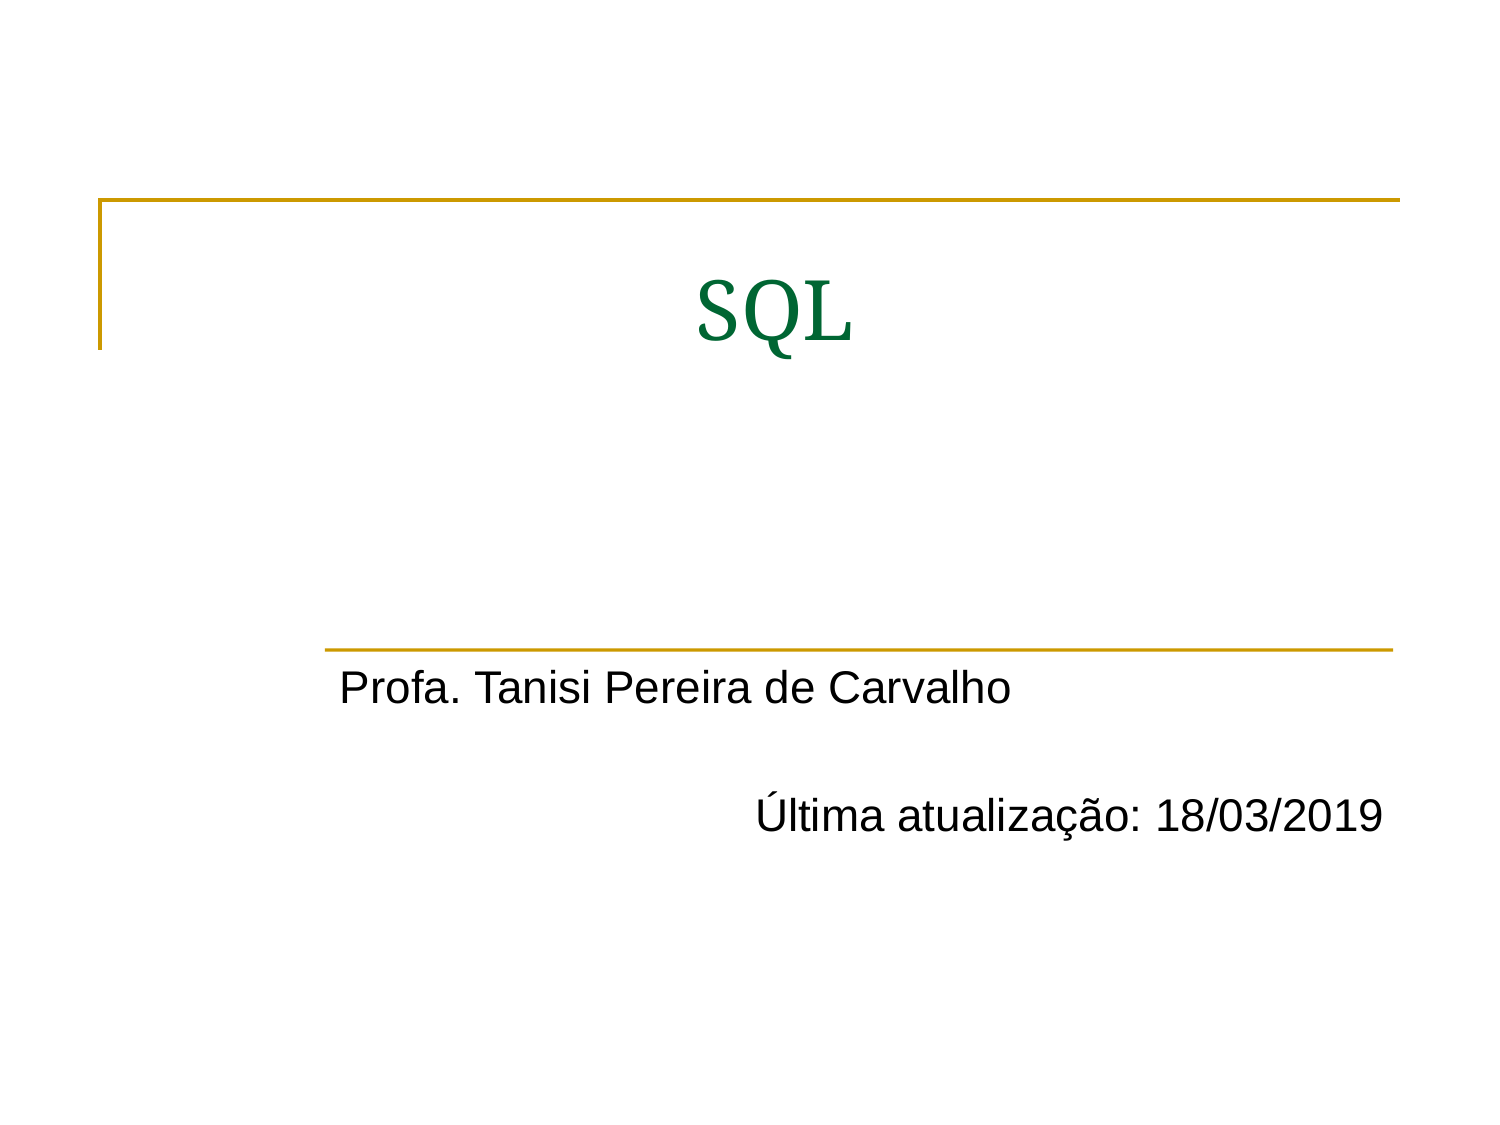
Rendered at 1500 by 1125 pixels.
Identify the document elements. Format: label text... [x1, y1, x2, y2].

subtitle Profa. Tanisi Pereira de Carvalho Última atualização: 18/03/2019 [324, 650, 1400, 938]
title SQL [150, 249, 1401, 538]
